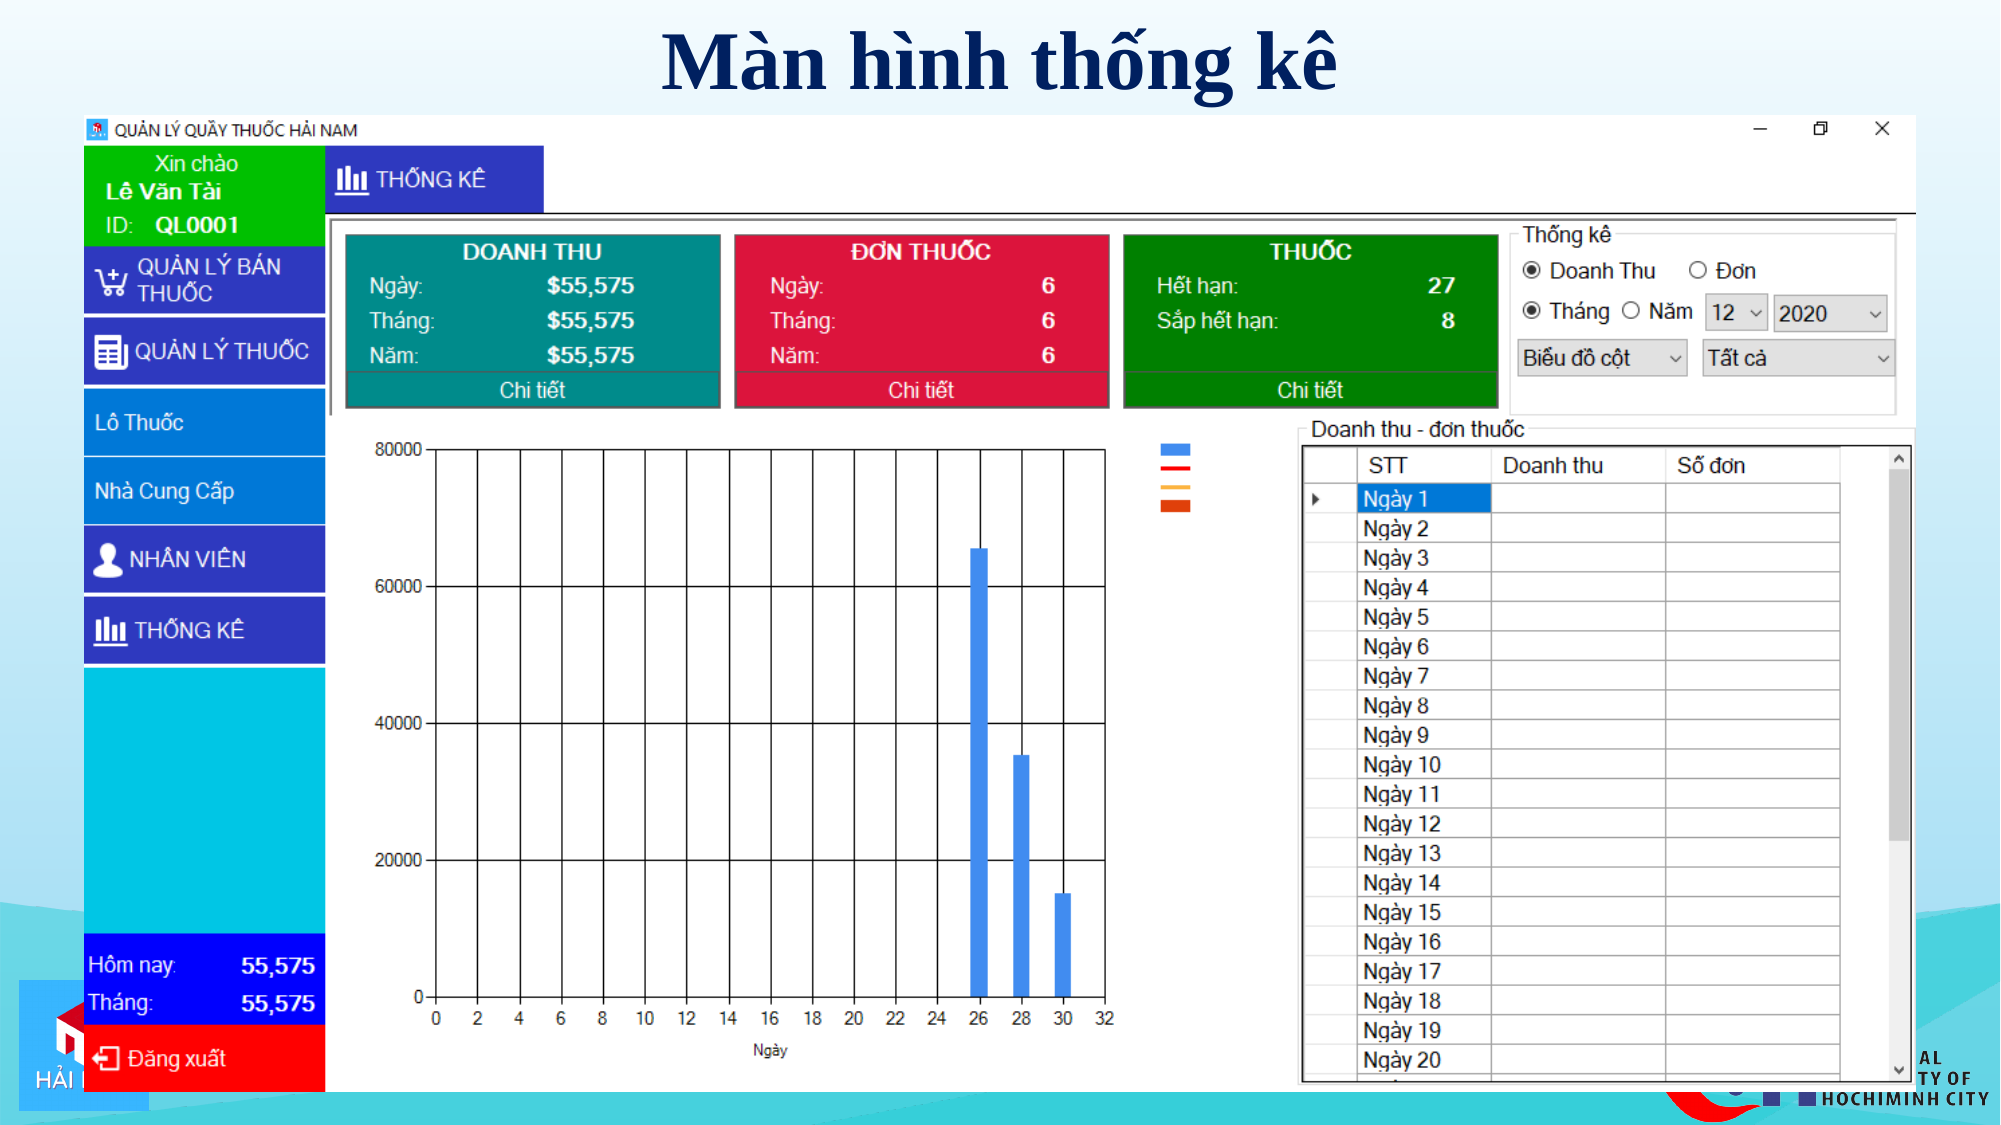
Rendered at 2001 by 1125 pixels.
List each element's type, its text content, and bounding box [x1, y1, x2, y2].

picture [0, 115, 2001, 1125]
text_box Màn hình thống kê [464, 2, 1536, 115]
